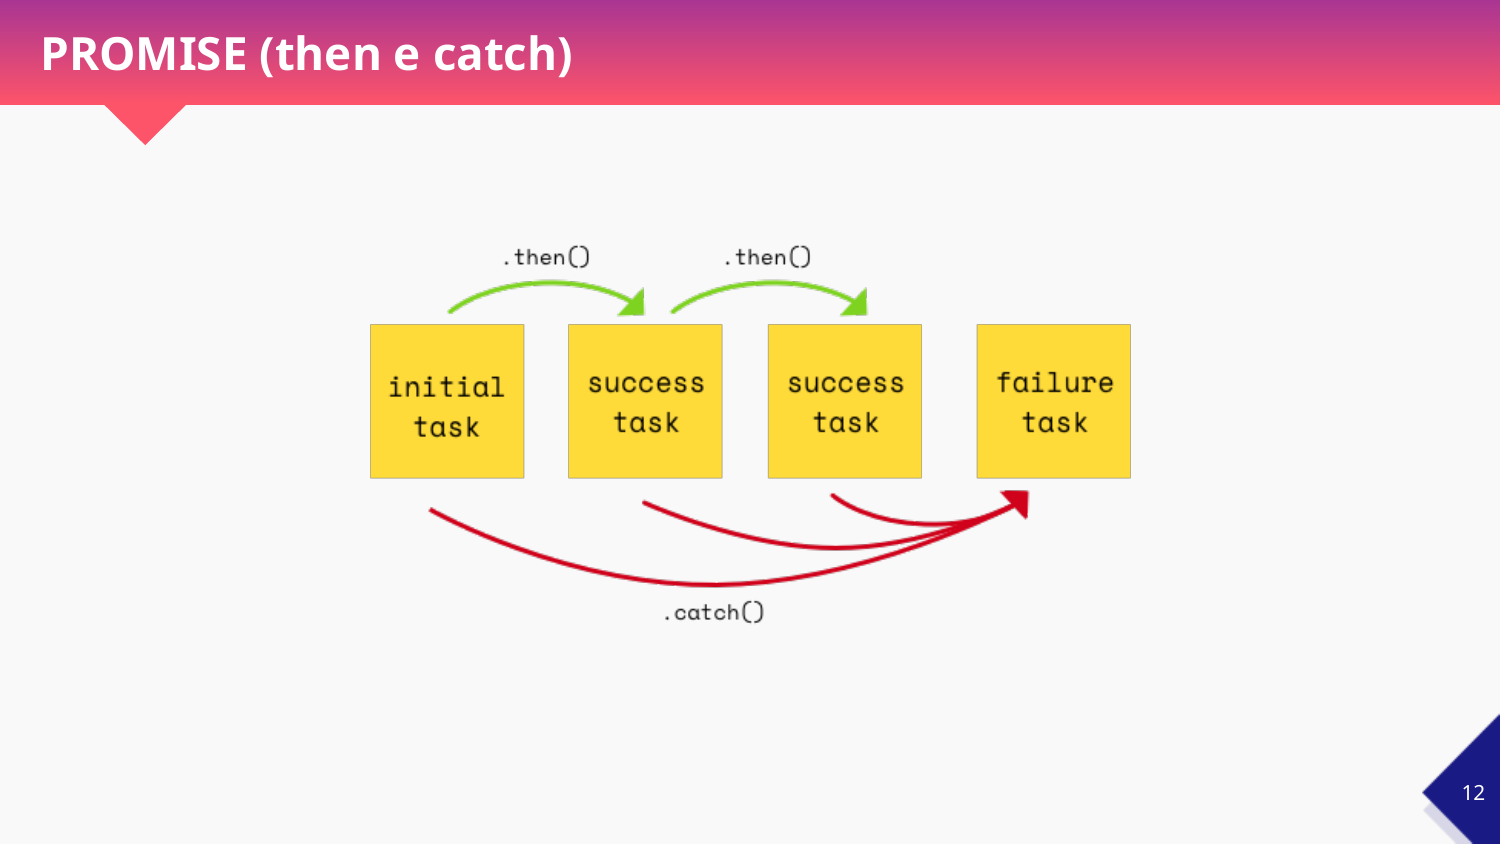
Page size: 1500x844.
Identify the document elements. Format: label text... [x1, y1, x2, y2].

slide_number ‹#› [1446, 771, 1500, 817]
picture [1417, 712, 1500, 844]
picture [151, 114, 1349, 730]
title PROMISE (then e catch) [25, 0, 1475, 105]
